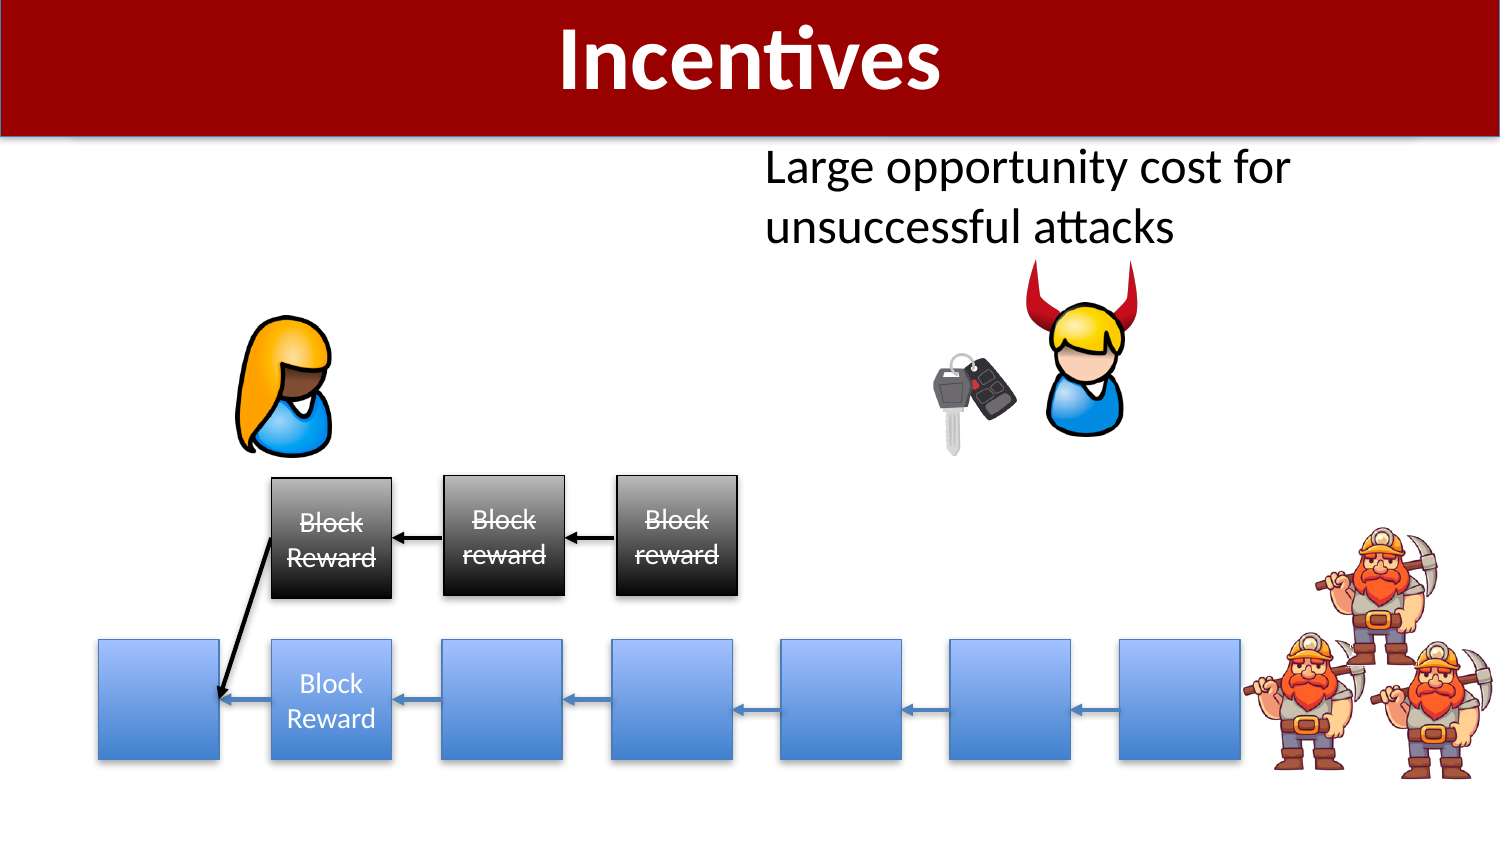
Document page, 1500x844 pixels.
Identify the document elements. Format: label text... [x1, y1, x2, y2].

text_box [441, 639, 563, 760]
text_box [98, 639, 220, 760]
text_box [1119, 639, 1216, 760]
text_box [611, 639, 733, 760]
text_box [218, 537, 272, 700]
picture [235, 315, 332, 458]
text_box [949, 639, 1071, 760]
text_box Block reward [443, 475, 565, 596]
picture [1020, 206, 1141, 437]
text_box [780, 639, 902, 760]
text_box Block Reward [271, 639, 392, 760]
picture [1221, 512, 1500, 793]
text_box Block reward [616, 475, 738, 596]
title Incentives [75, 20, 1425, 123]
text_box Block Reward [271, 477, 392, 599]
text_box Large opportunity cost for unsuccessful attacks [749, 126, 1333, 262]
picture [933, 352, 1018, 456]
